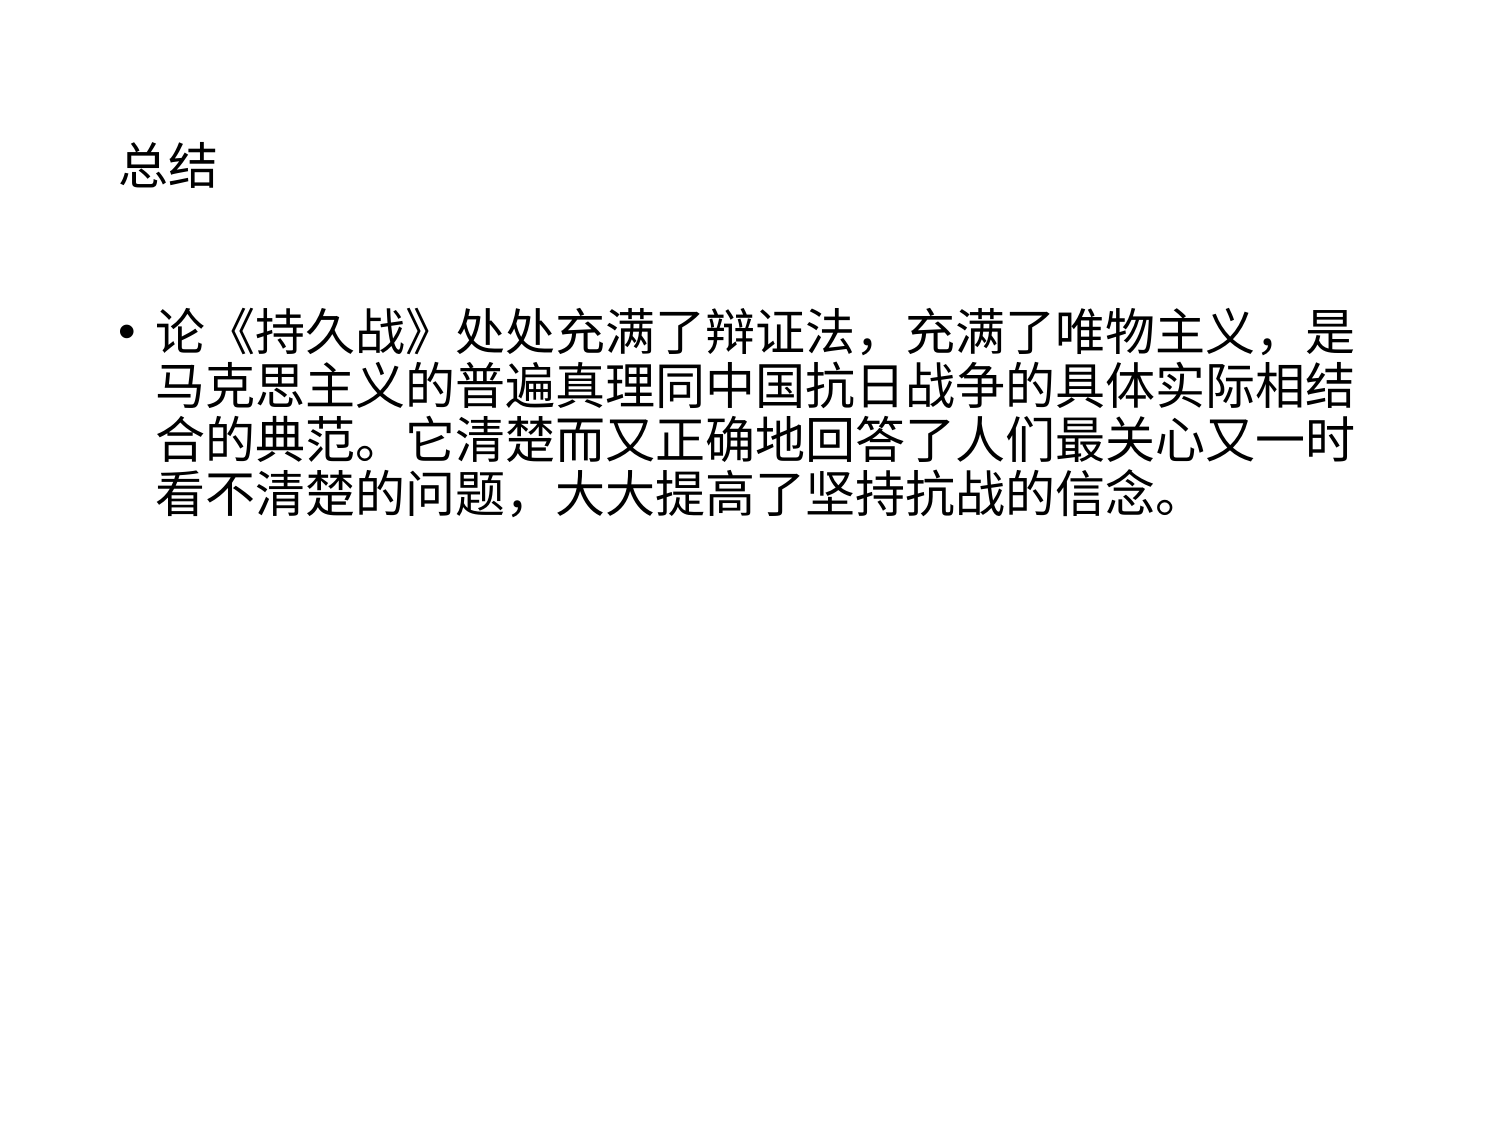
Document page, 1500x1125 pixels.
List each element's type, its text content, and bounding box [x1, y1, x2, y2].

title 总结 [103, 59, 1397, 278]
list 论《持久战》处处充满了辩证法，充满了唯物主义，是马克思主义的普遍真理同中国抗日战争的具体实际相结合的典范。它清楚而又正确地回答了人们最关心又一时看不清楚的问题，大大提高了坚持抗战的信念。 [103, 299, 1397, 1014]
